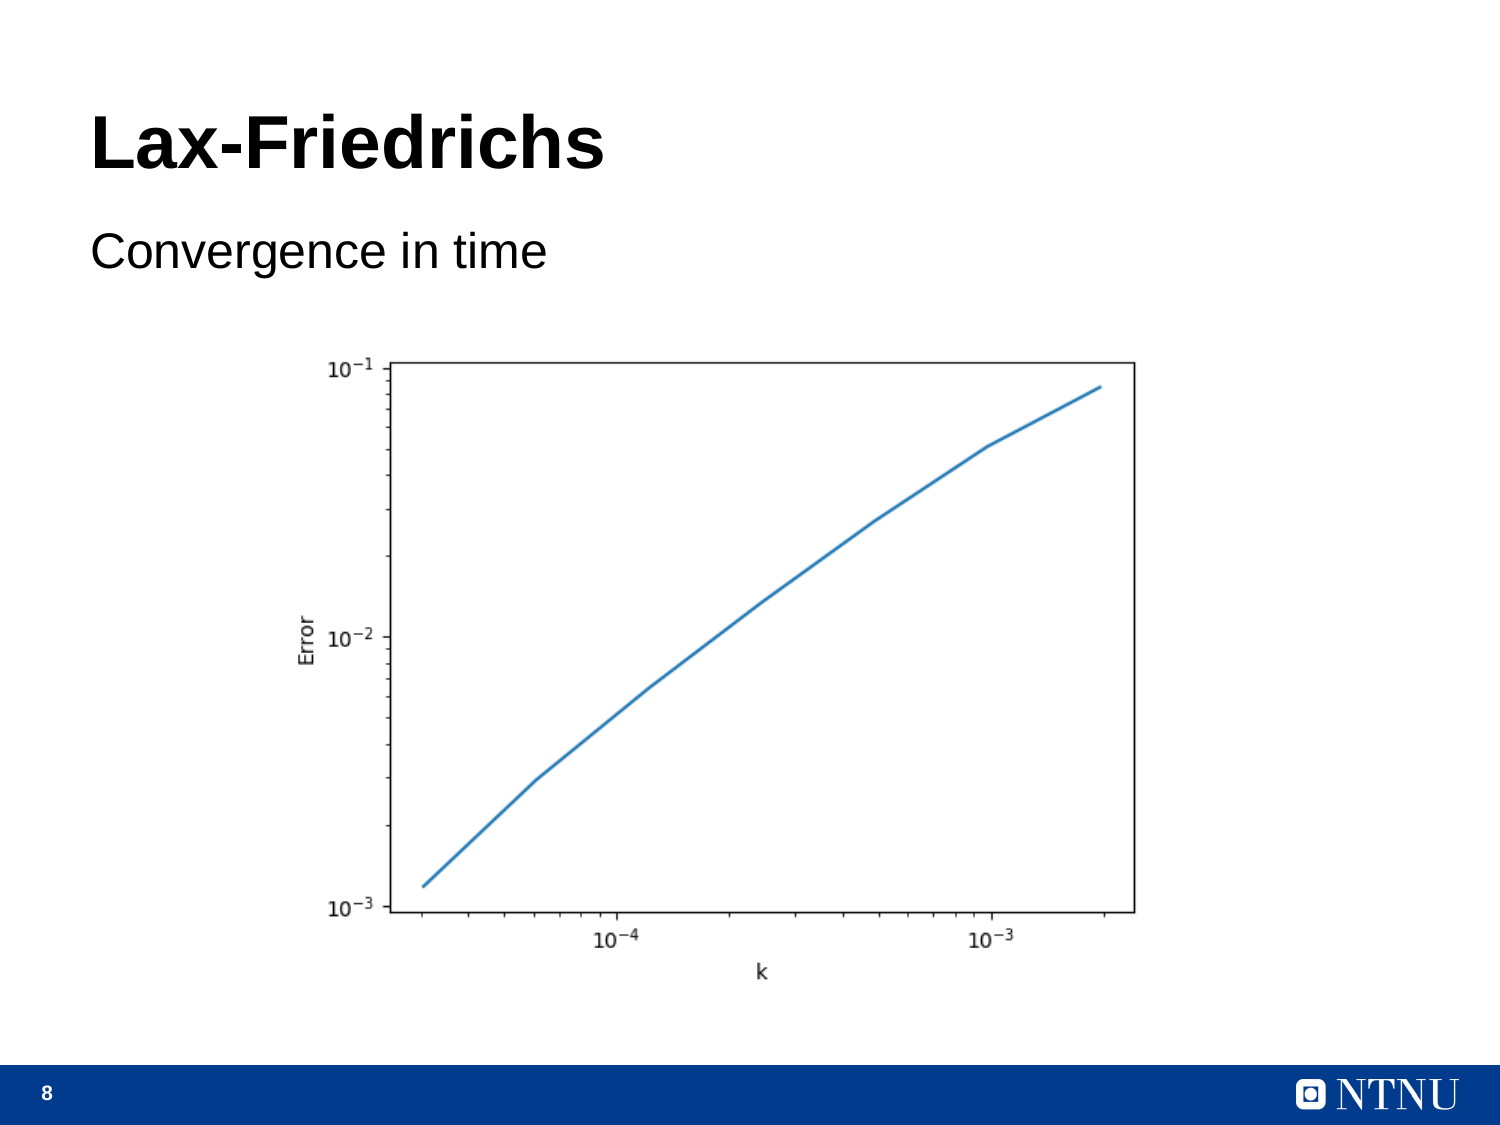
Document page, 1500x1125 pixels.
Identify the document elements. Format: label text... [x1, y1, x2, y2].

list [270, 277, 1230, 991]
title Lax-Friedrichs [75, 45, 1425, 233]
text_box Convergence in time [74, 195, 758, 303]
picture [0, 1065, 1500, 1125]
